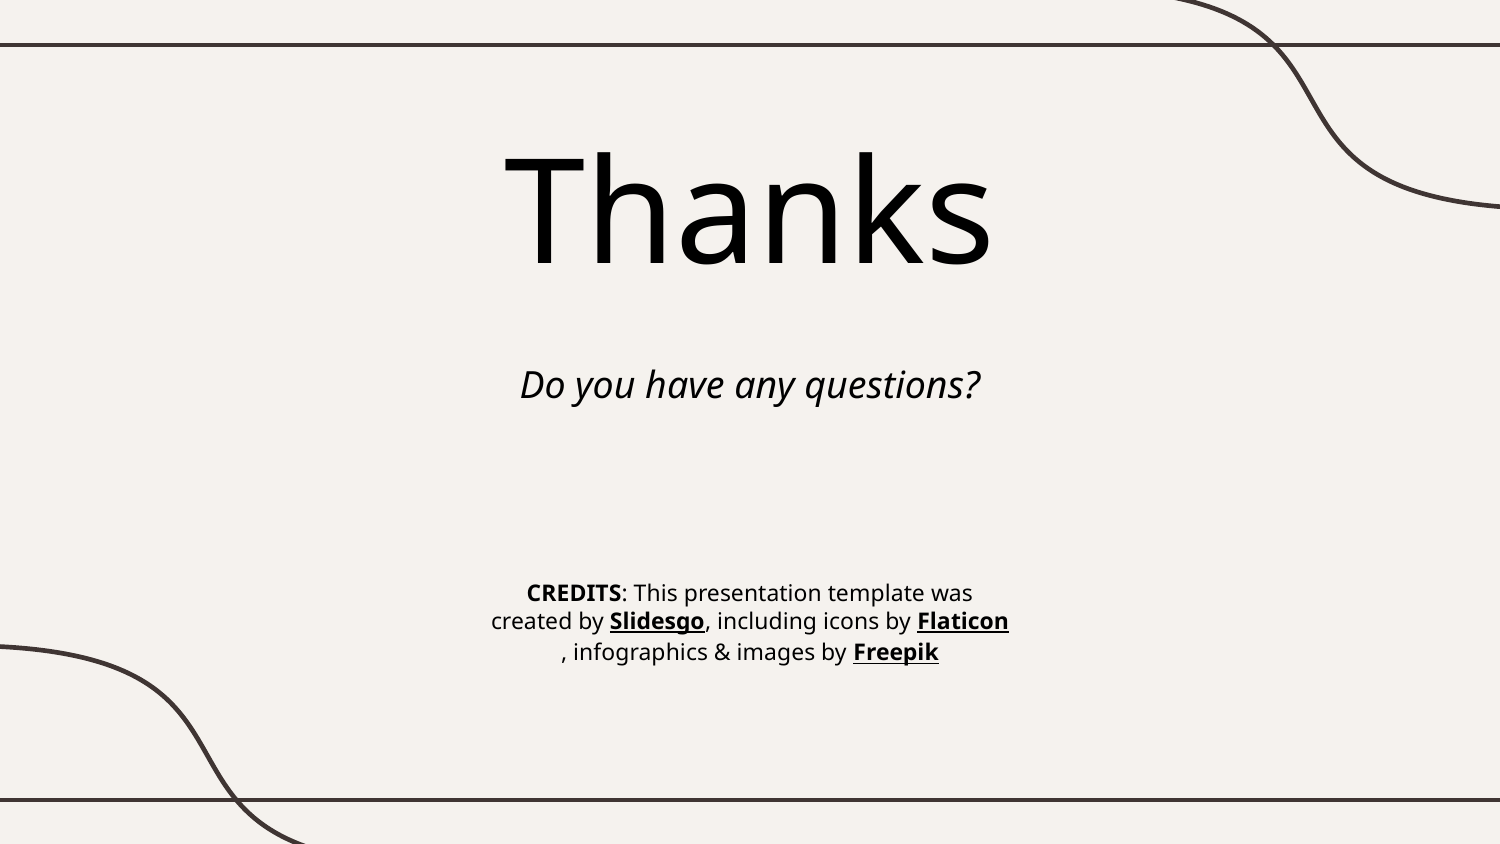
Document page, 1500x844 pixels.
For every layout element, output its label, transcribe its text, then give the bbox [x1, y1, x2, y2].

subtitle Do you have any questions? [489, 346, 1011, 498]
title Thanks [464, 129, 1036, 282]
